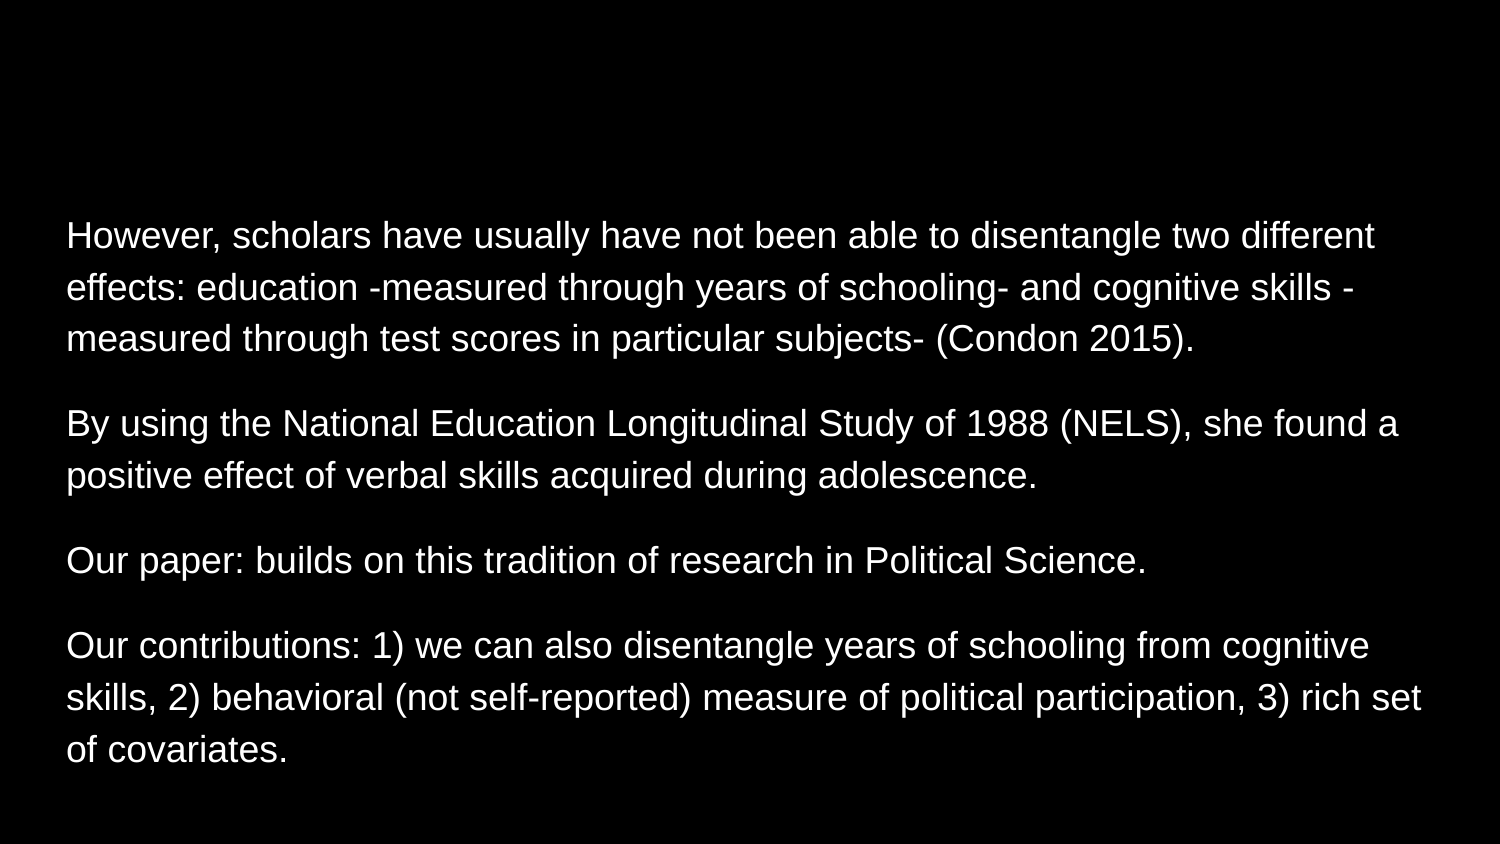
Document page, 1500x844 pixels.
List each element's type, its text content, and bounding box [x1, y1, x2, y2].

list However, scholars have usually have not been able to disentangle two different effects: education -measured through years of schooling- and cognitive skills -measured through test scores in particular subjects- (Condon 2015). By using the National Education Longitudinal Study of 1988 (NELS), she found a positive effect of verbal skills acquired during adolescence. Our paper: builds on this tradition of research in Political Science. Our contributions: 1) we can also disentangle years of schooling from cognitive skills, 2) behavioral (not self-reported) measure of political participation, 3) rich set of covariates. [51, 189, 1449, 750]
